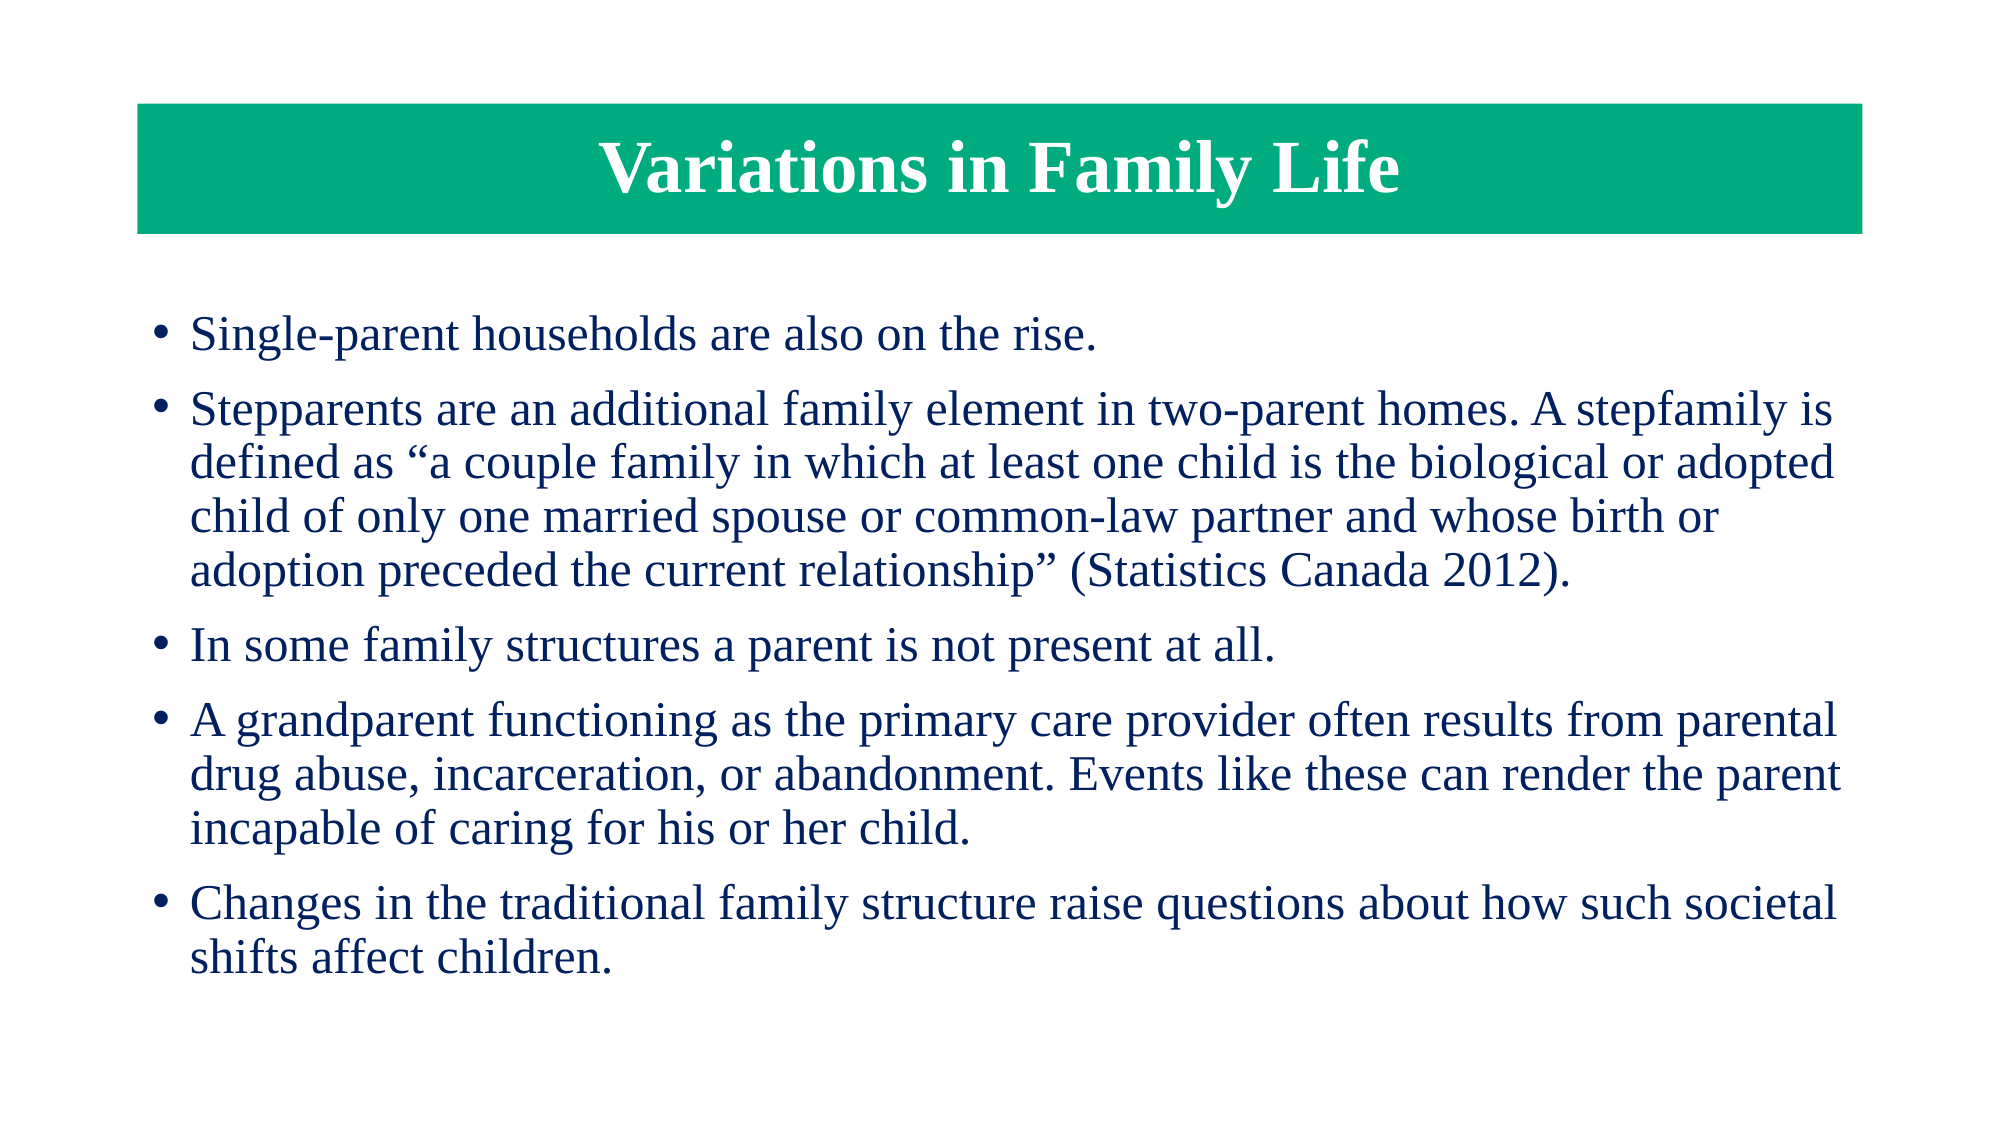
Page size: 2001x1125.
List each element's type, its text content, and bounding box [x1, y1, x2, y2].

list Single-parent households are also on the rise. Stepparents are an additional family element in two-parent homes. A stepfamily is defined as “a couple family in which at least one child is the biological or adopted child of only one married spouse or common-law partner and whose birth or adoption preceded the current relationship” (Statistics Canada 2012). In some family structures a parent is not present at all. A grandparent functioning as the primary care provider often results from parental drug abuse, incarceration, or abandonment. Events like these can render the parent incapable of caring for his or her child. Changes in the traditional family structure raise questions about how such societal shifts affect children. [137, 299, 1863, 1014]
title Variations in Family Life [137, 103, 1863, 234]
